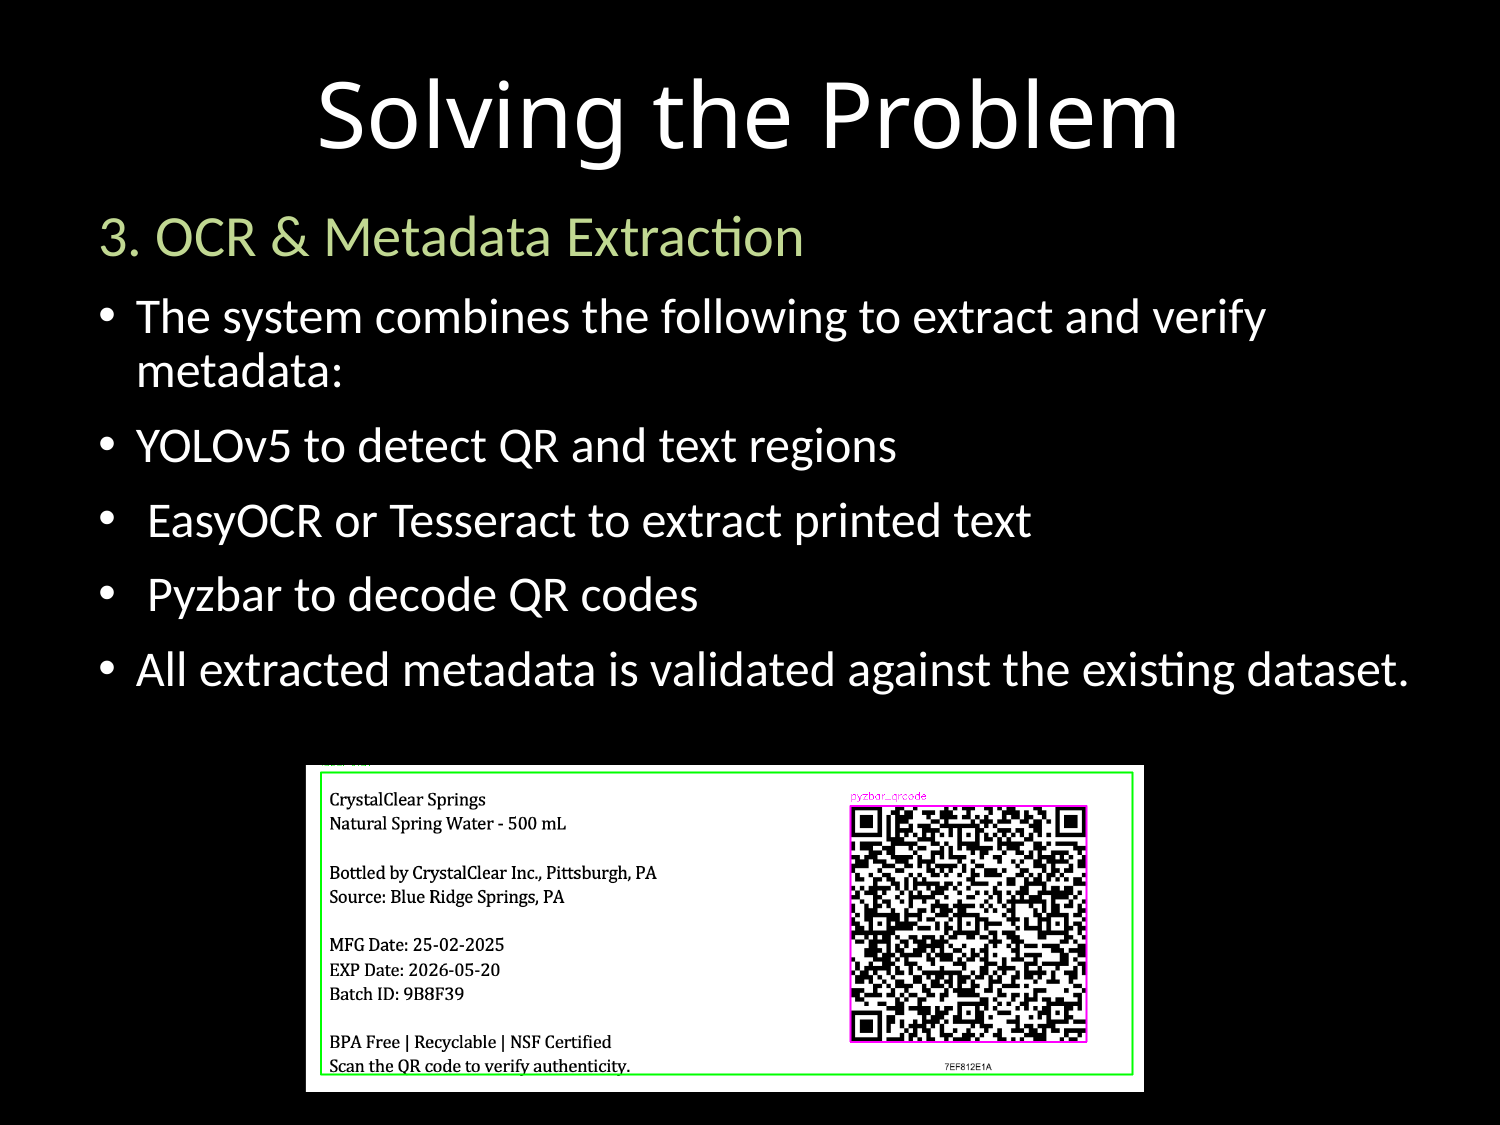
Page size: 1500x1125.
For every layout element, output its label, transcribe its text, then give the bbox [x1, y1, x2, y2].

list 3. OCR & Metadata Extraction The system combines the following to extract and verify metadata: YOLOv5 to detect QR and text regions EasyOCR or Tesseract to extract printed text Pyzbar to decode QR codes All extracted metadata is validated against the existing dataset. [83, 199, 1445, 745]
title Solving the Problem [103, 59, 1397, 179]
picture [305, 764, 1144, 1092]
